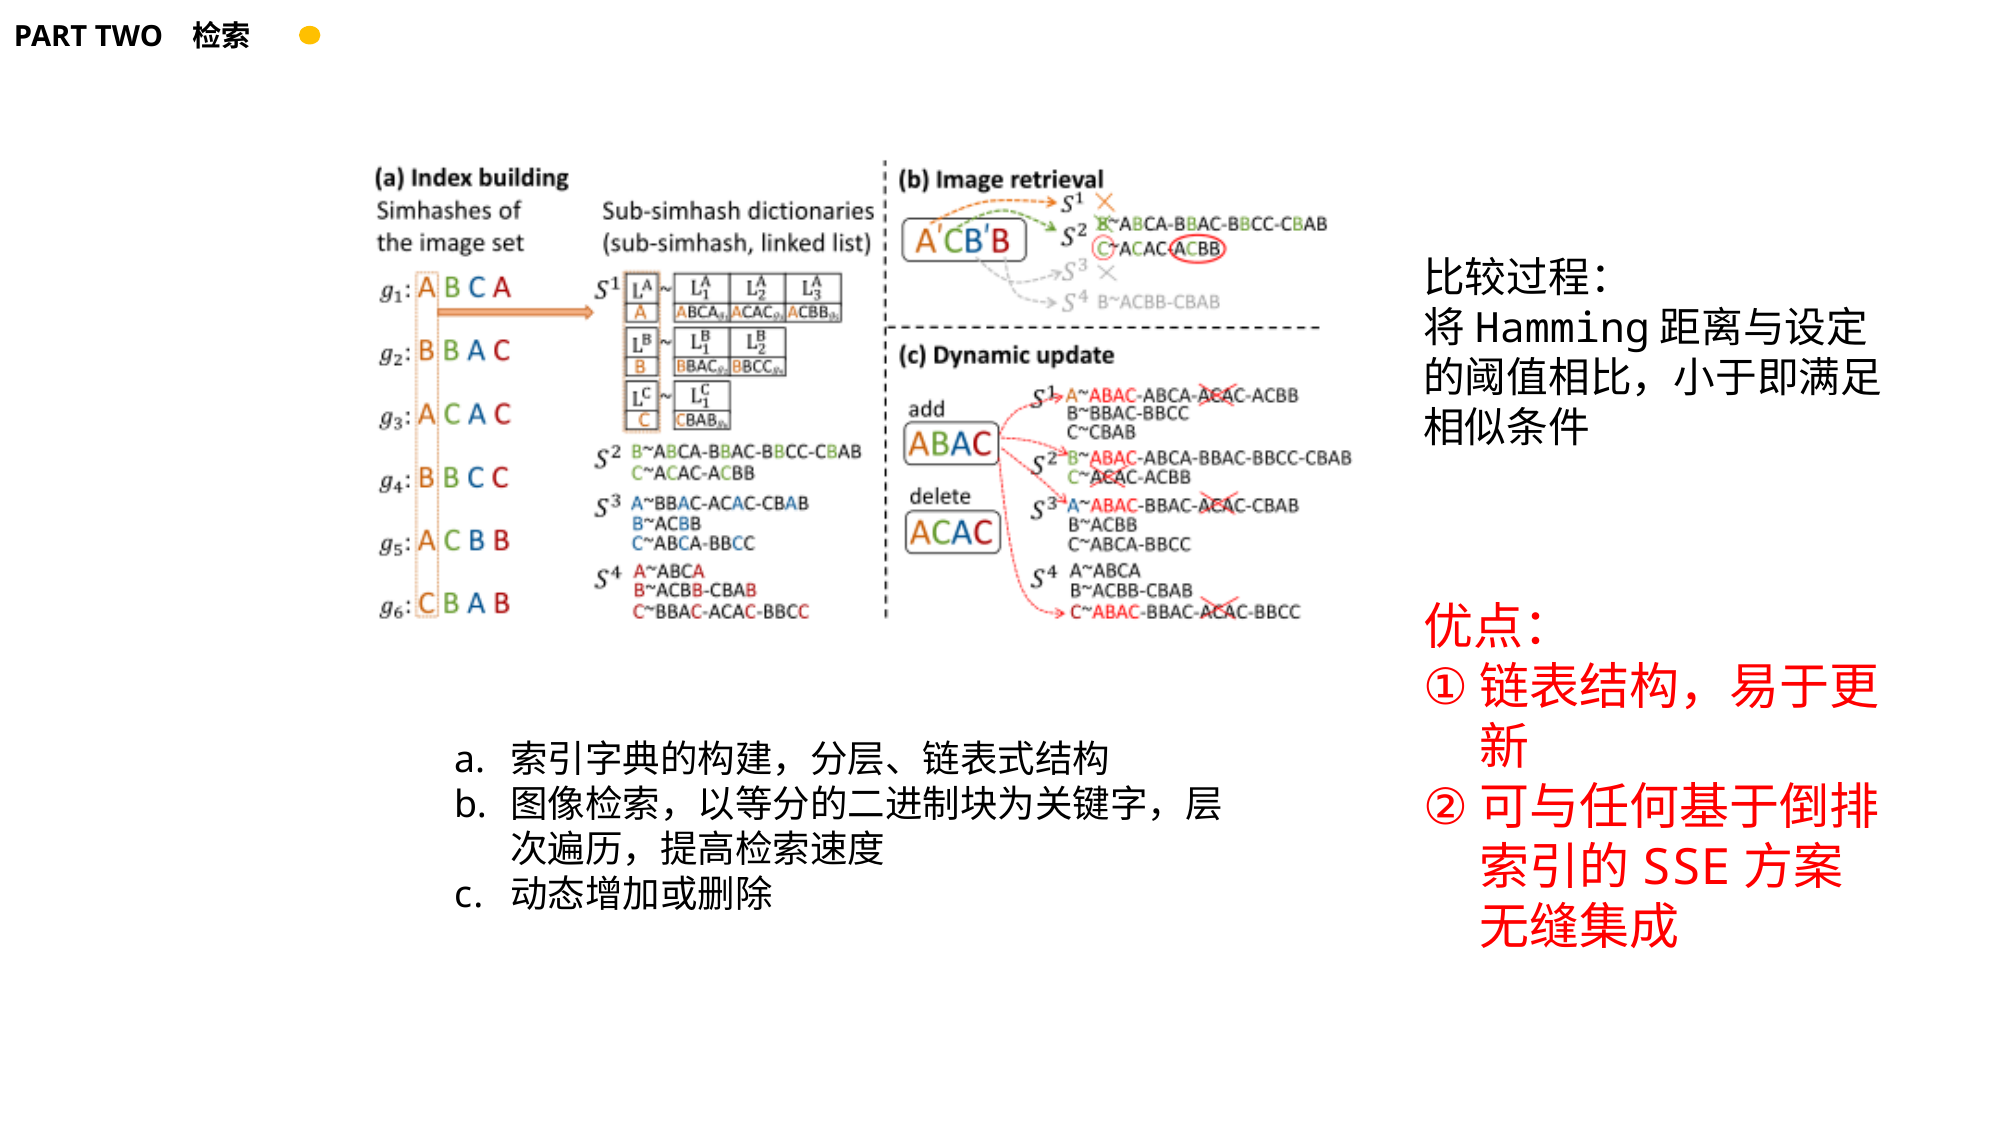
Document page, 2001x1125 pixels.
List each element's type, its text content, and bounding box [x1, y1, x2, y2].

text_box 比较过程： 将Hamming距离与设定的阈值相比，小于即满足相似条件 [1408, 243, 1900, 459]
picture [345, 146, 1366, 643]
text_box [297, 24, 322, 46]
text_box 优点： 链表结构，易于更新 可与任何基于倒排索引的SSE方案无缝集成 [1408, 587, 1900, 963]
text_box 索引字典的构建，分层、链表式结构 图像检索，以等分的二进制块为关键字，层次遍历，提高检索速度 动态增加或删除 [439, 727, 1272, 923]
text_box PART TWO 检索 [0, 9, 266, 60]
